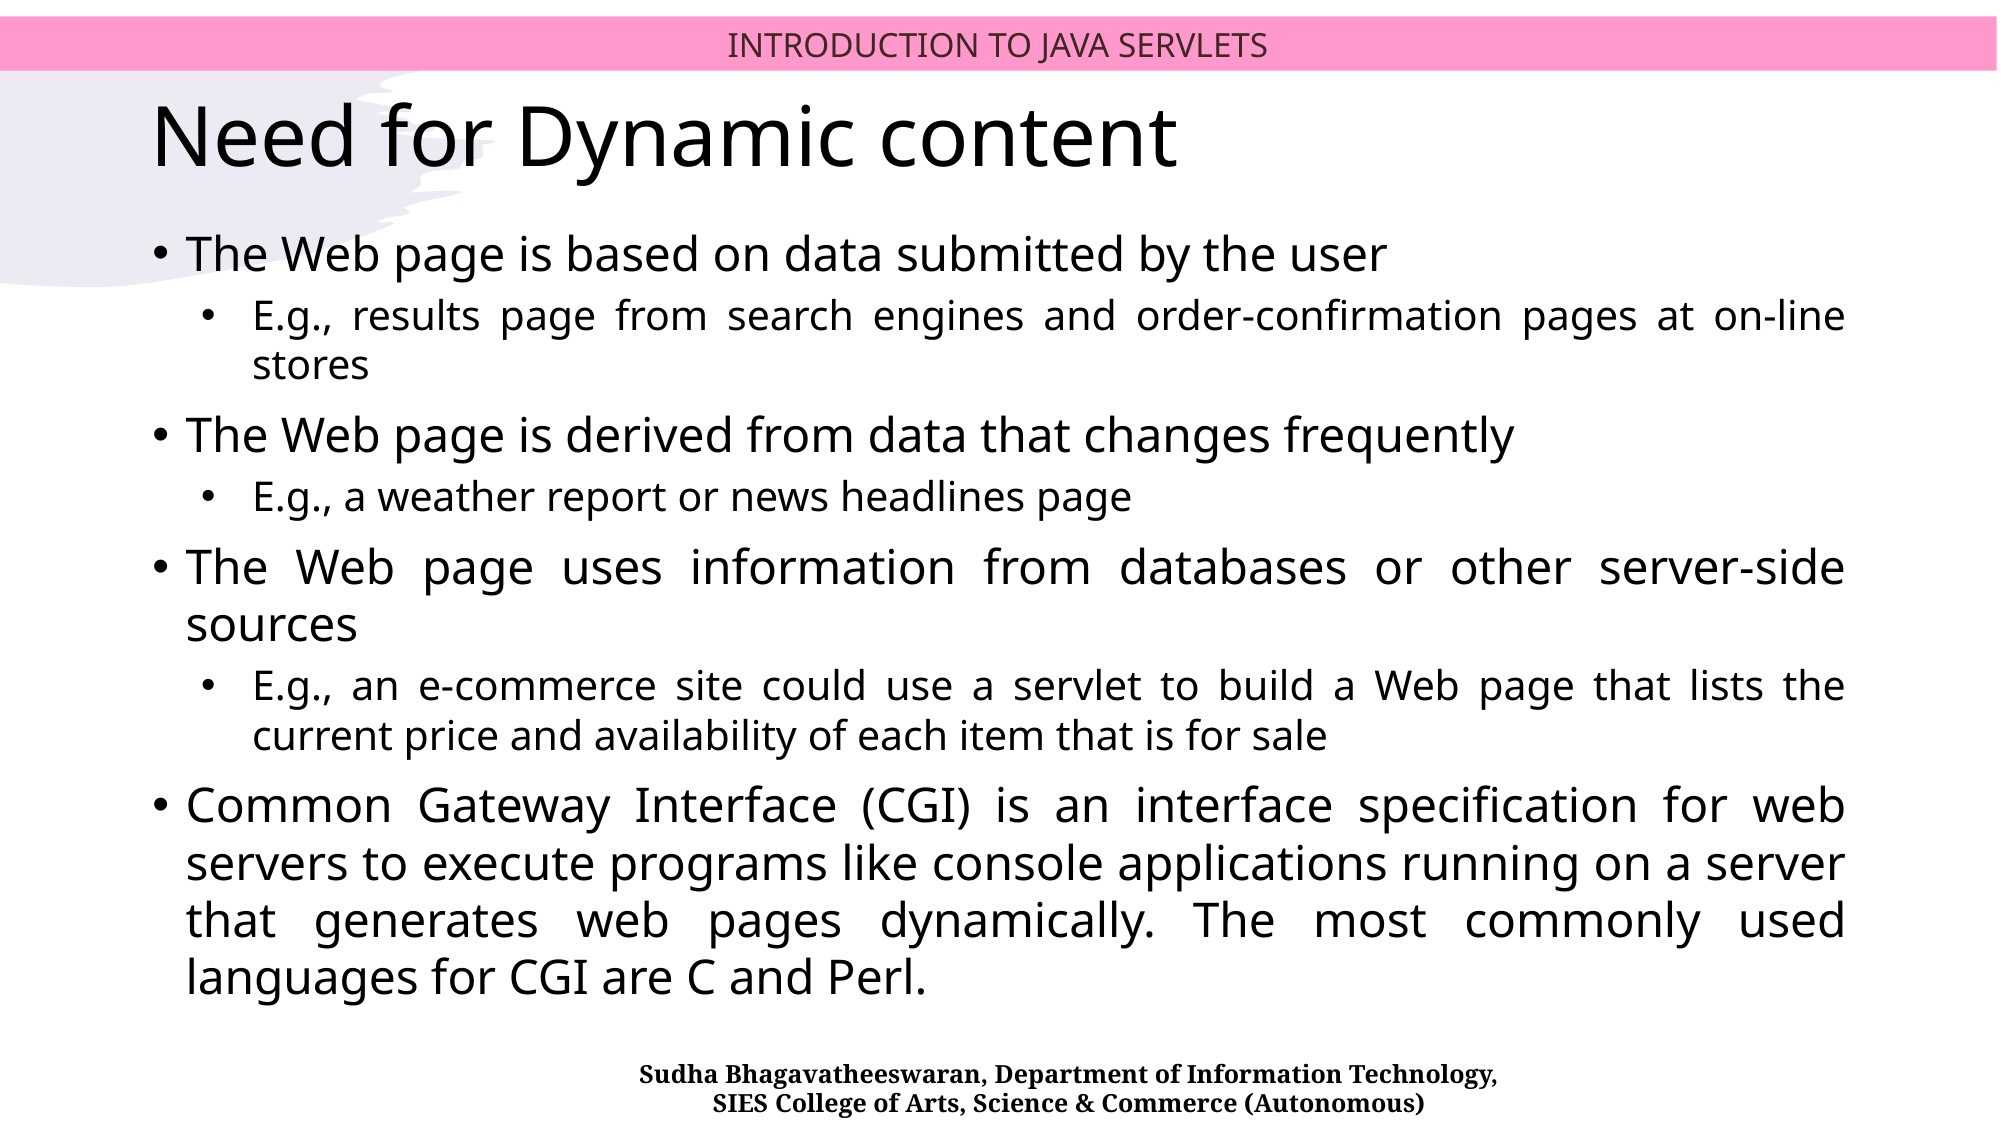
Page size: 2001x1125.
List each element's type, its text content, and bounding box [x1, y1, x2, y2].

title Need for Dynamic content [135, 71, 1861, 217]
list The Web page is based on data submitted by the user E.g., results page from search engines and order-confirmation pages at on-line stores The Web page is derived from data that changes frequently E.g., a weather report or news headlines page The Web page uses information from databases or other server-side sources E.g., an e-commerce site could use a servlet to build a Web page that lists the current price and availability of each item that is for sale Common Gateway Interface (CGI) is an interface specification for web servers to execute programs like console applications running on a server that generates web pages dynamically. The most commonly used languages for CGI are C and Perl. [137, 216, 1863, 1013]
text_box INTRODUCTION TO JAVA SERVLETS [0, 16, 1997, 71]
text_box Sudha Bhagavatheeswaran, Department of Information Technology, SIES College of Arts, Science & Commerce (Autonomous) [382, 1050, 1757, 1125]
